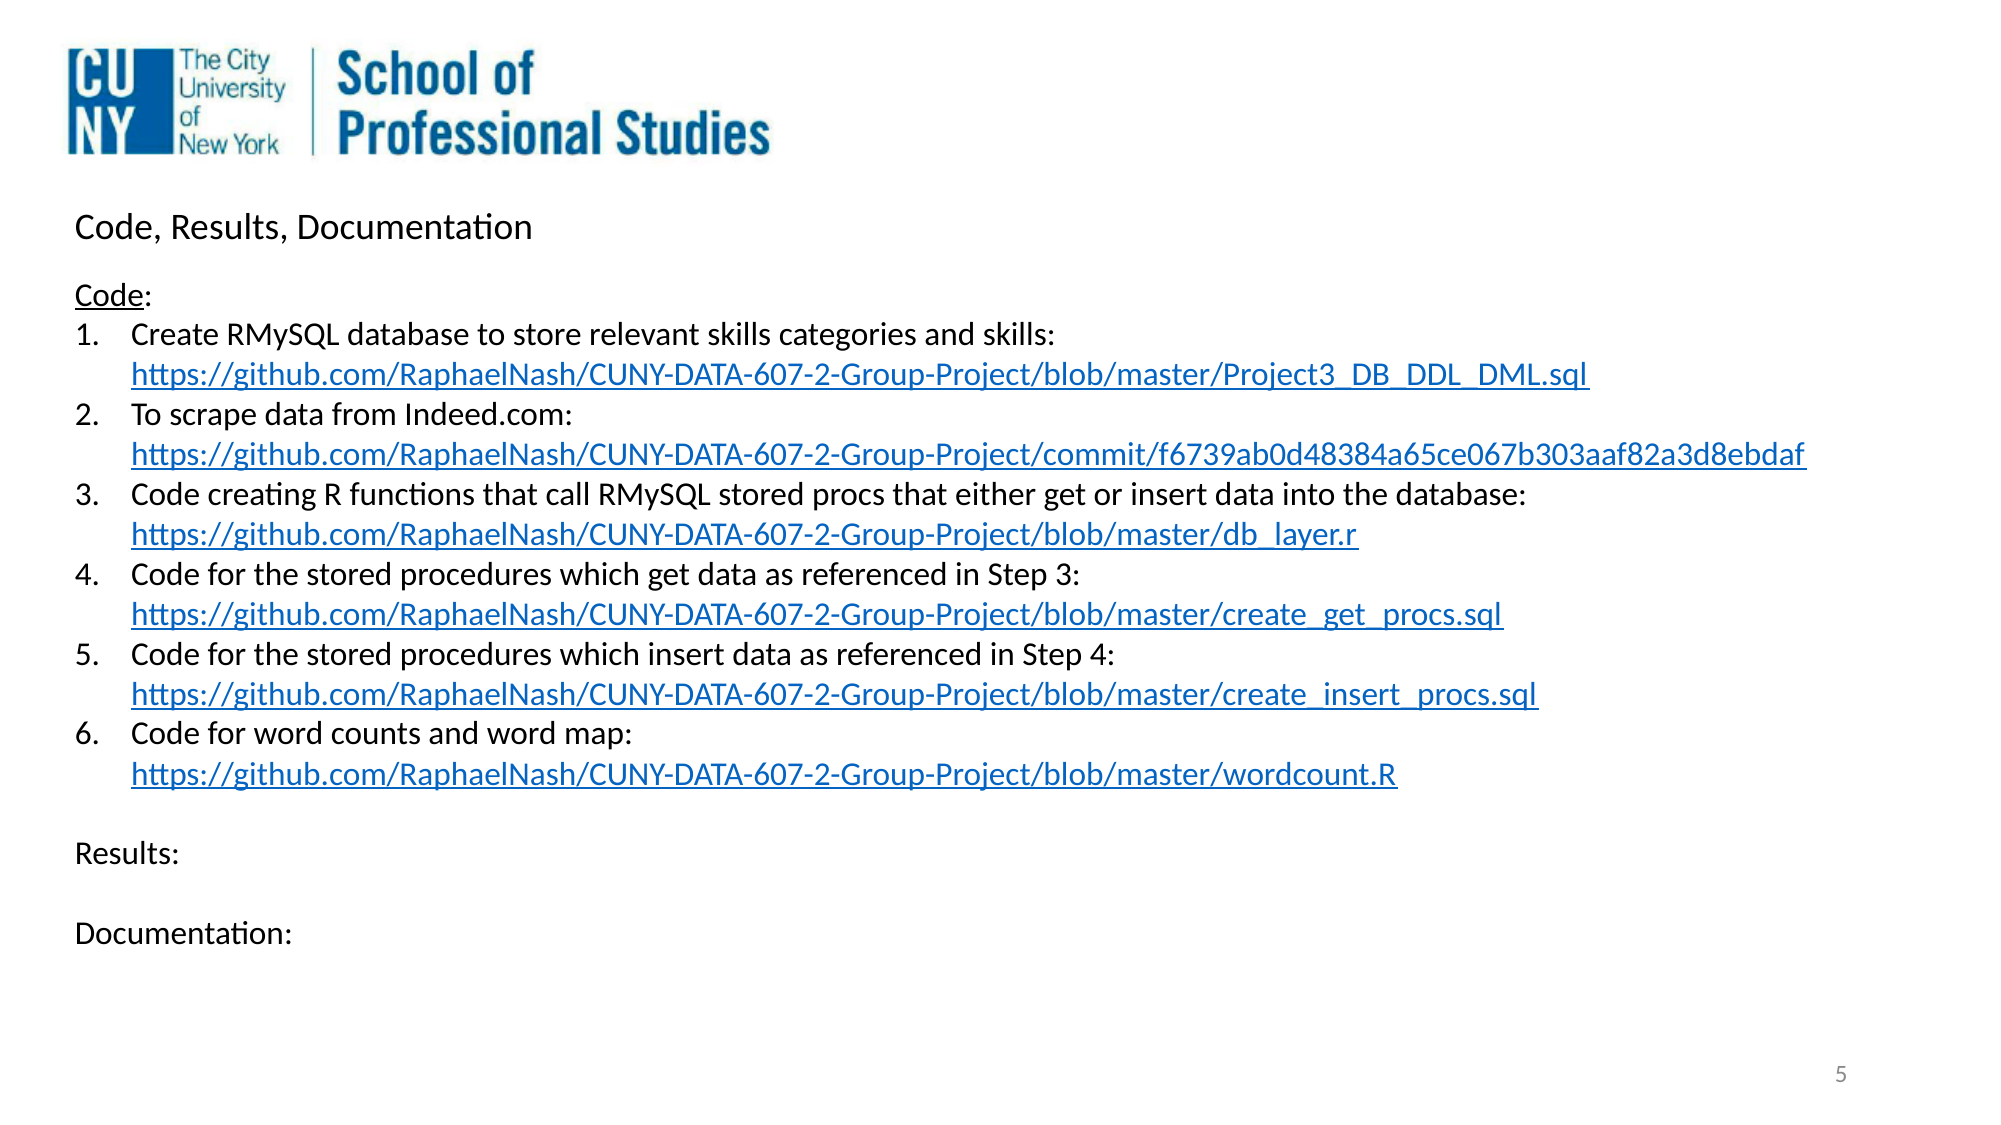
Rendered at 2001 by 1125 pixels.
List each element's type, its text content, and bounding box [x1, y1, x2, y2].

text_box Code, Results, Documentation [59, 194, 1882, 255]
picture [59, 38, 774, 167]
slide_number 5 [1412, 1042, 1863, 1103]
text_box Code: Create RMySQL database to store relevant skills categories and skills: https://github.com/RaphaelNash/CUNY-DATA-607-2-Group-Project/blob/master/Project3_DB_DDL_DML.sql To scrape data from Indeed.com: https://github.com/RaphaelNash/CUNY-DATA-607-2-Group-Project/commit/f6739ab0d48384a65ce067b303aaf82a3d8ebdaf Code creating R functions that call RMySQL stored procs that either get or insert data into the database: https://github.com/RaphaelNash/CUNY-DATA-607-2-Group-Project/blob/master/db_layer.r Code for the stored procedures which get data as referenced in Step 3: https://github.com/RaphaelNash/CUNY-DATA-607-2-Group-Project/blob/master/create_get_procs.sql Code for the stored procedures which insert data as referenced in Step 4: https://github.com/RaphaelNash/CUNY-DATA-607-2-Group-Project/blob/master/create_insert_procs.sql Code for word counts and word map: https://github.com/RaphaelNash/CUNY-DATA-607-2-Group-Project/blob/master/wordcount.R Results: Documentation: [59, 265, 1882, 999]
